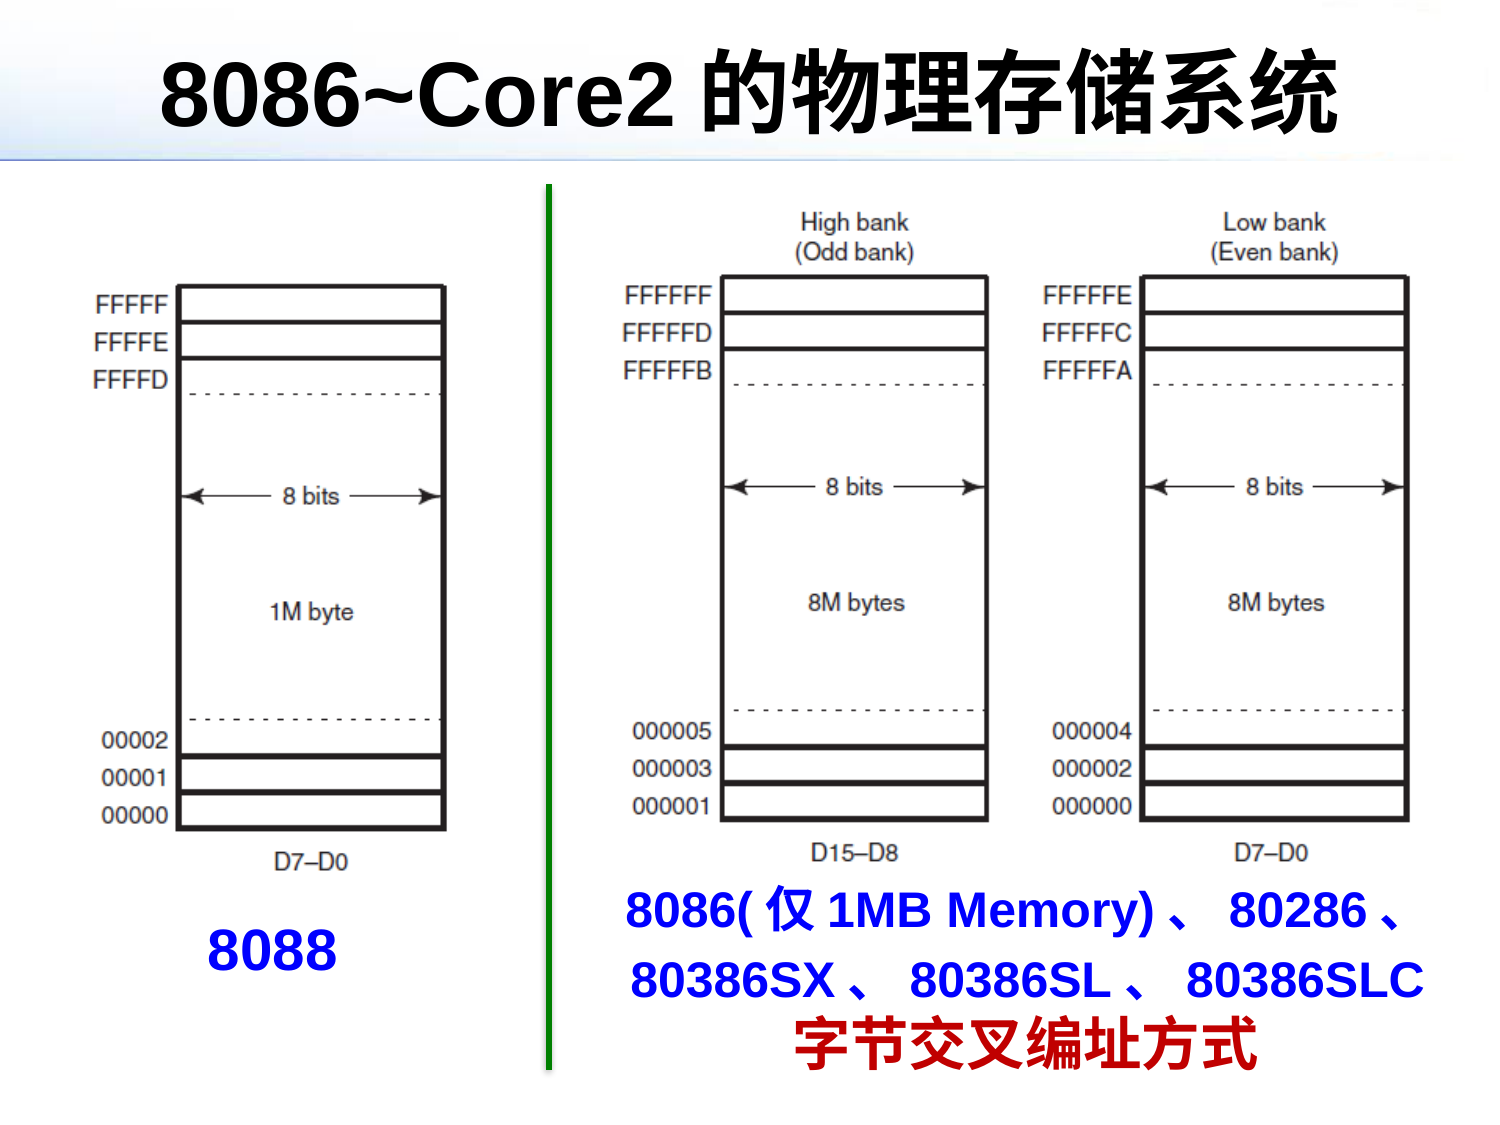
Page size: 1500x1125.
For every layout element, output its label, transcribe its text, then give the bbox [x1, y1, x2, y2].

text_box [548, 184, 1459, 1086]
picture [88, 266, 458, 877]
picture [0, 0, 1500, 161]
title 8086~Core2的物理存储系统 [41, 31, 1459, 149]
list 8088 [24, 905, 521, 988]
